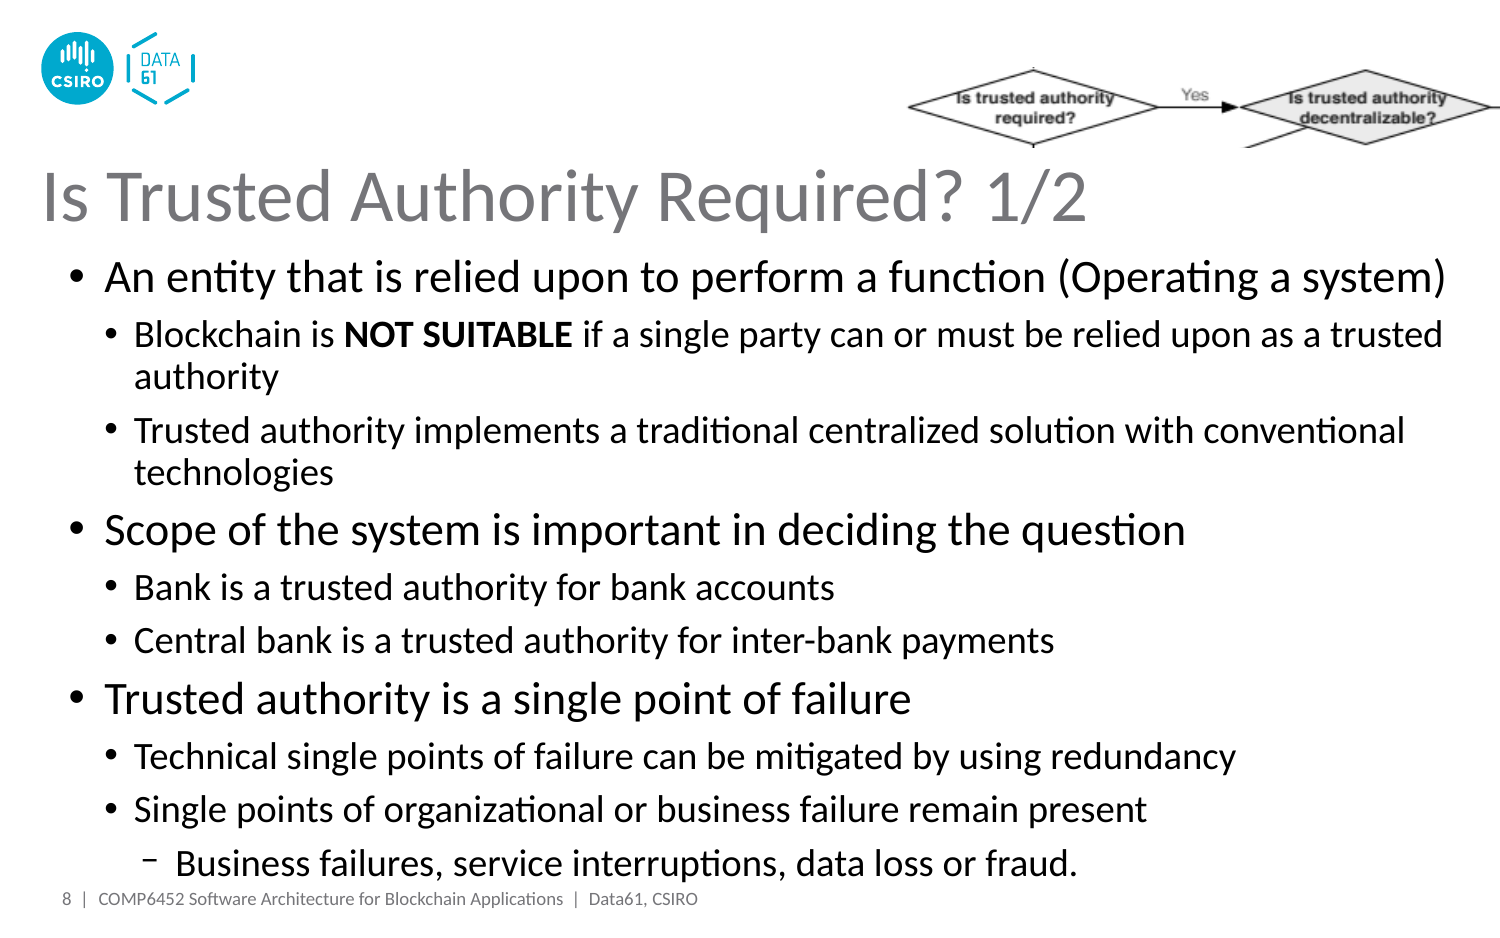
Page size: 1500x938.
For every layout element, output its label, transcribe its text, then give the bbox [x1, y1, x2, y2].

title Is Trusted Authority Required? 1/2 [41, 146, 1459, 264]
picture [892, 66, 1500, 149]
list An entity that is relied upon to perform a function (Operating a system) Blockchain is NOT SUITABLE if a single party can or must be relied upon as a trusted authority Trusted authority implements a traditional centralized solution with conventional technologies Scope of the system is important in deciding the question Bank is a trusted authority for bank accounts Central bank is a trusted authority for inter-bank payments Trusted authority is a single point of failure Technical single points of failure can be mitigated by using redundancy Single points of organizational or business failure remain present Business failures, service interruptions, data loss or fraud. [68, 252, 1483, 894]
slide_number 8 | [41, 889, 89, 907]
footer COMP6452 Software Architecture for Blockchain Applications | Data61, CSIRO [98, 889, 1097, 907]
